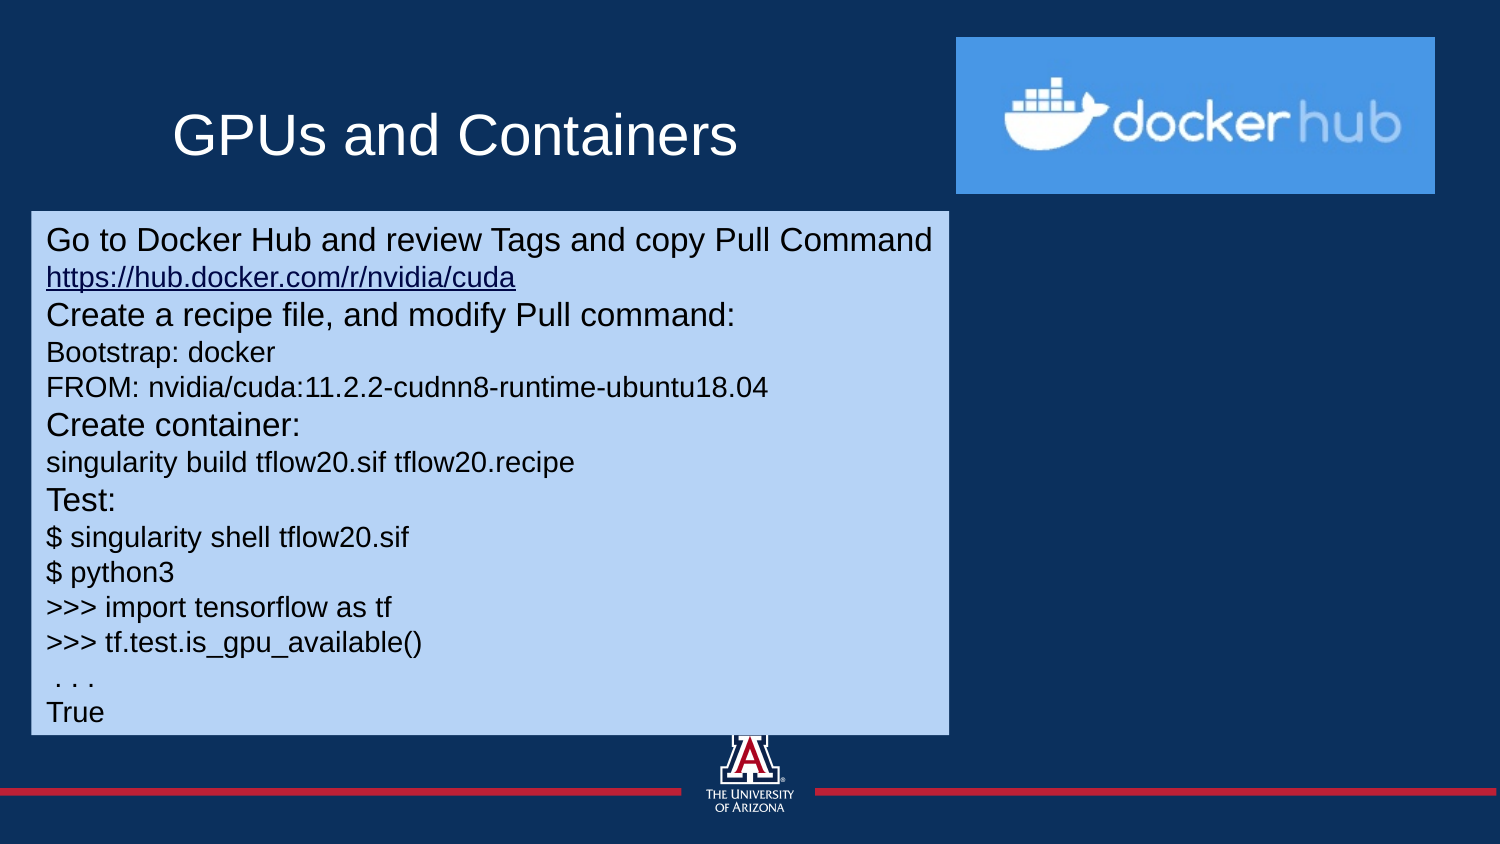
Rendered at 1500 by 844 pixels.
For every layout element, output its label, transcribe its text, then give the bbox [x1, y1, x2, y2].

picture [706, 736, 794, 812]
picture [955, 37, 1435, 194]
text_box Go to Docker Hub and review Tags and copy Pull Command https://hub.docker.com/r/nvidia/cuda Create a recipe file, and modify Pull command: Bootstrap: docker FROM: nvidia/cuda:11.2.2-cudnn8-runtime-ubuntu18.04 Create container: singularity build tflow20.sif tflow20.recipe Test: $ singularity shell tflow20.sif $ python3 >>> import tensorflow as tf >>> tf.test.is_gpu_available() . . . True [31, 211, 950, 736]
text_box GPUs and Containers [157, 89, 755, 175]
